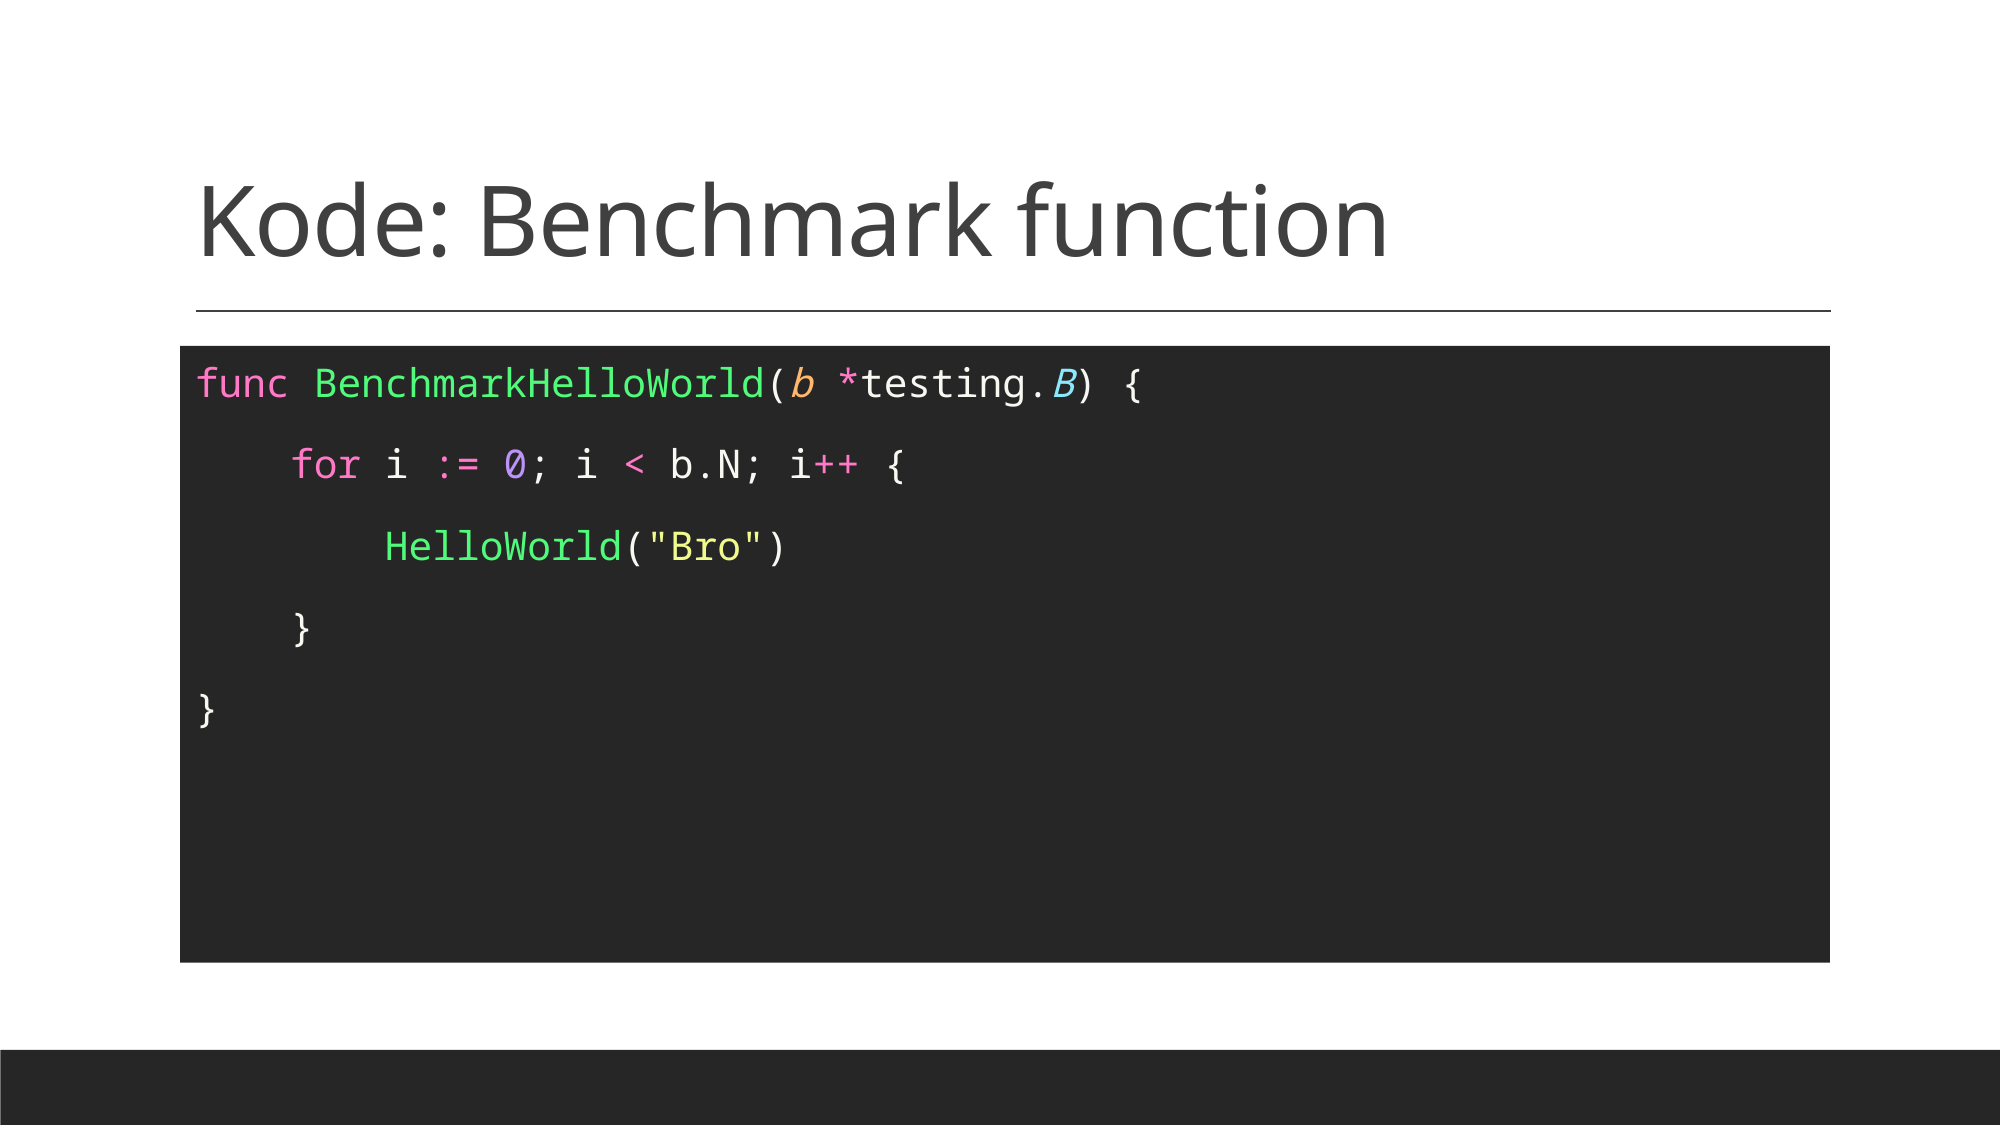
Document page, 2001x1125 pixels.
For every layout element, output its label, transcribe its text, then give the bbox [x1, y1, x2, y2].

list func BenchmarkHelloWorld(b *testing.B) { for i := 0; i < b.N; i++ { HelloWorld("Bro") } } [180, 345, 1830, 963]
title Kode: Benchmark function [180, 47, 1830, 285]
